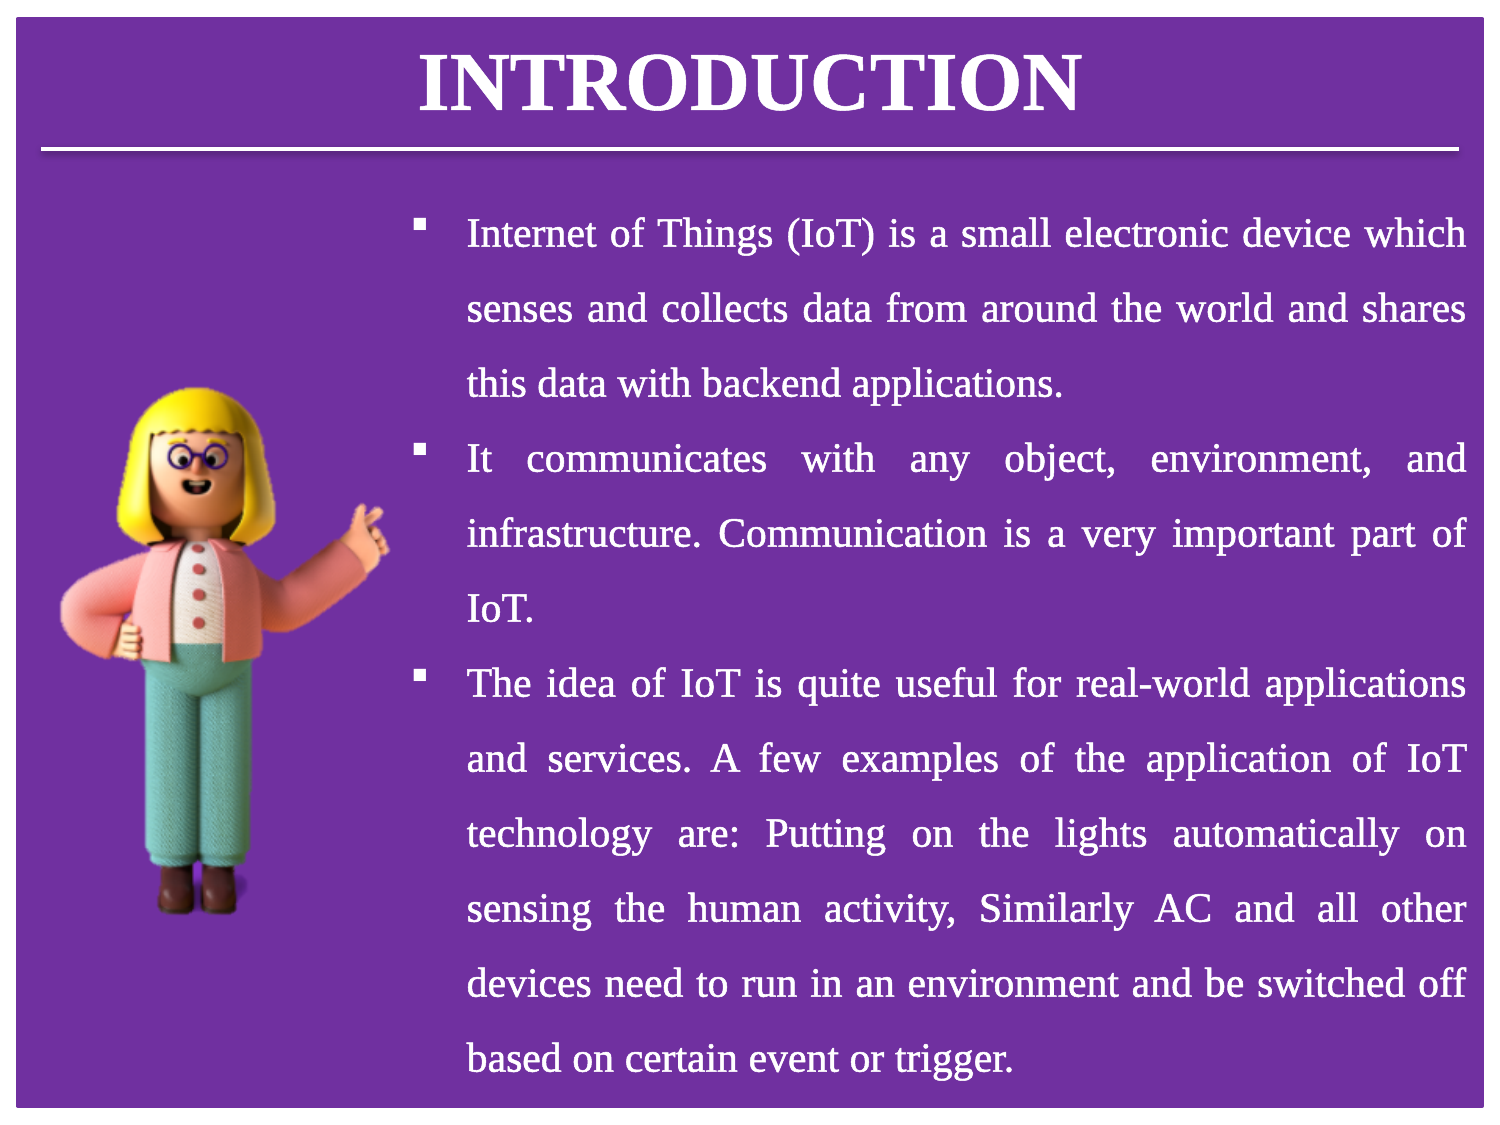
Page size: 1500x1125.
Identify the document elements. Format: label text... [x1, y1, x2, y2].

text_box INTRODUCTION [17, 19, 1483, 134]
text_box [16, 17, 1484, 1108]
picture [0, 349, 432, 941]
text_box Internet of Things (IoT) is a small electronic device which senses and collects data from around the world and shares this data with backend applications. It communicates with any object, environment, and infrastructure. Communication is a very important part of IoT. The idea of IoT is quite useful for real-world applications and services. A few examples of the application of IoT technology are: Putting on the lights automatically on sensing the human activity, Similarly AC and all other devices need to run in an environment and be switched off based on certain event or trigger. [395, 172, 1483, 1125]
